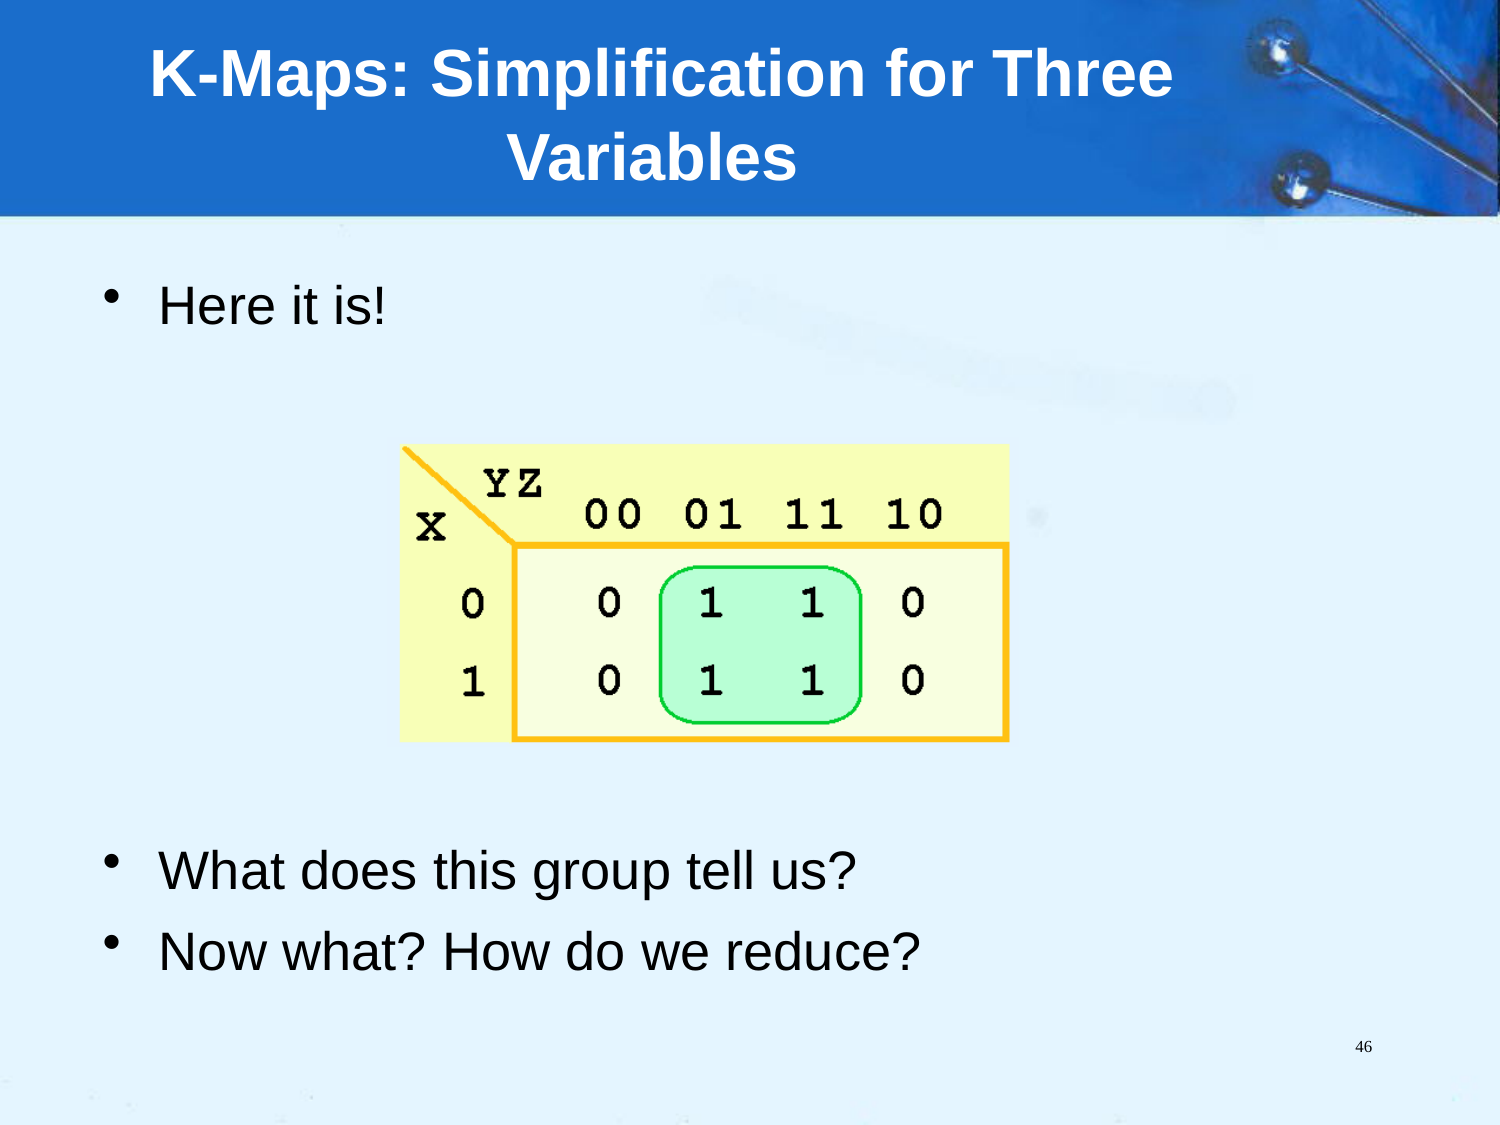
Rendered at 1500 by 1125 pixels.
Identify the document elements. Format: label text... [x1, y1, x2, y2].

title K-Maps: Simplification for Three Variables [87, 24, 1238, 201]
list Here it is! What does this group tell us? Now what? How do we reduce? [87, 262, 1363, 988]
slide_number 46 [1074, 1024, 1388, 1101]
picture [0, 0, 1500, 1125]
